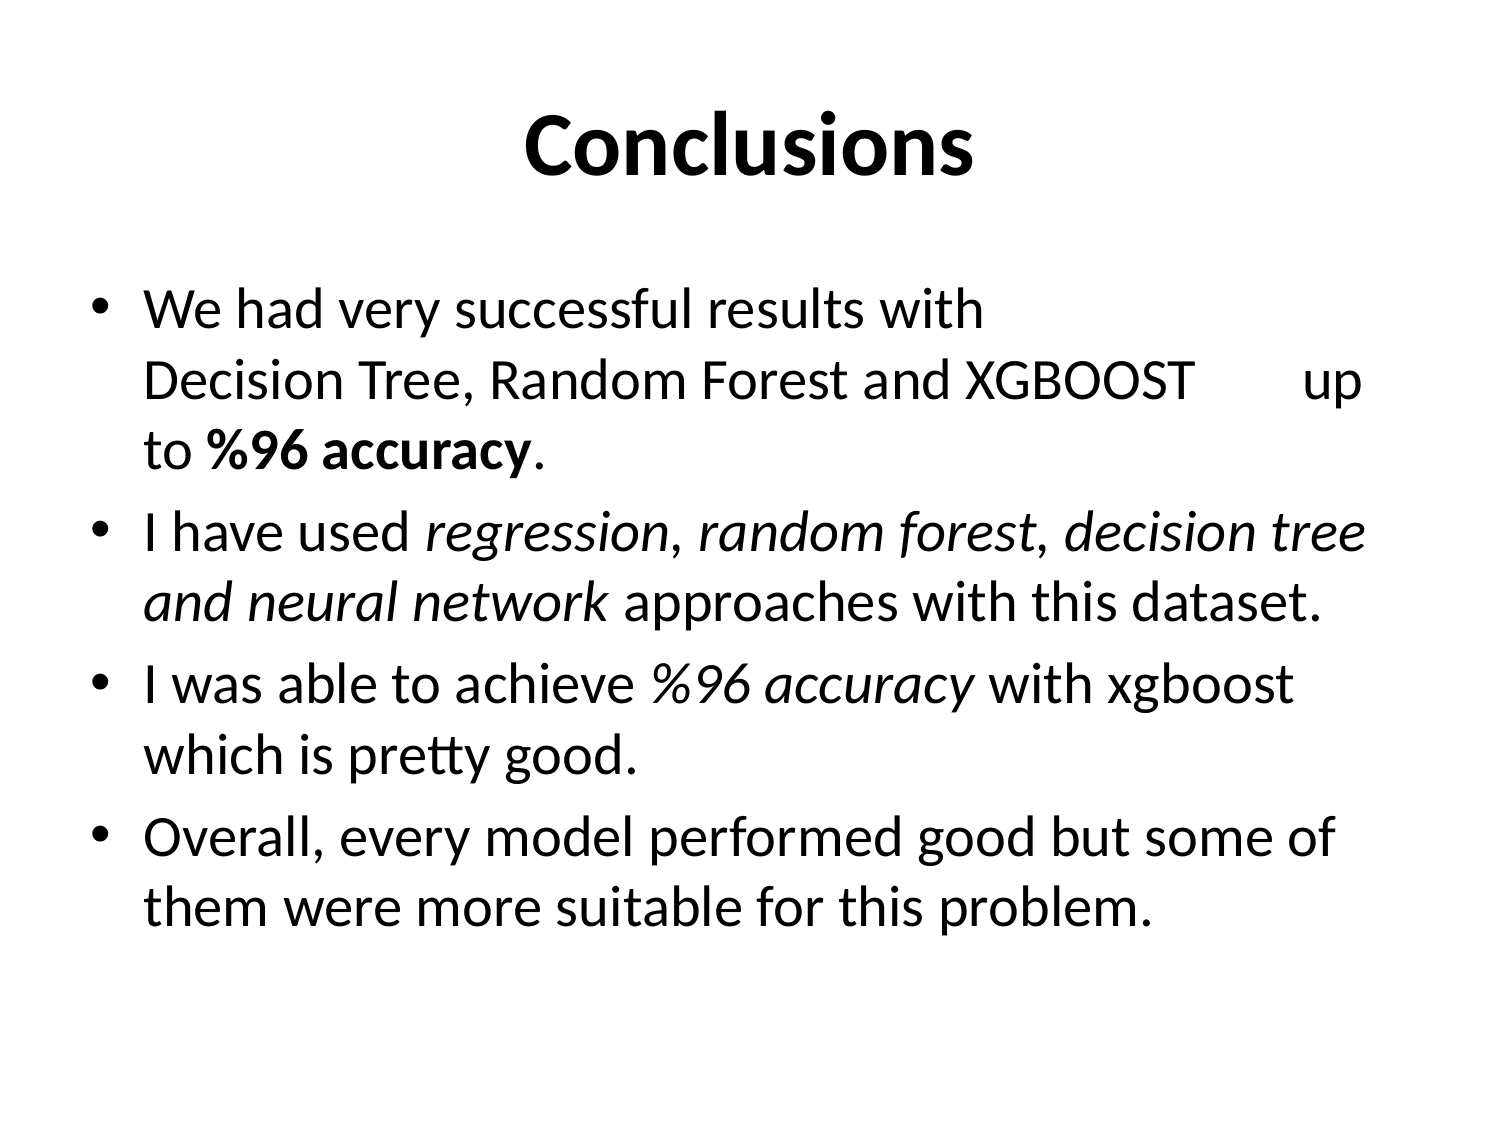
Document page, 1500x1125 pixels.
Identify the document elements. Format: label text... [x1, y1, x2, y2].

list We had very successful results with Decision Tree, Random Forest and XGBOOST up to %96 accuracy. I have used regression, random forest, decision tree and neural network approaches with this dataset. I was able to achieve %96 accuracy with xgboost which is pretty good. Overall, every model performed good but some of them were more suitable for this problem. [75, 262, 1425, 1005]
title Conclusions [75, 45, 1425, 233]
